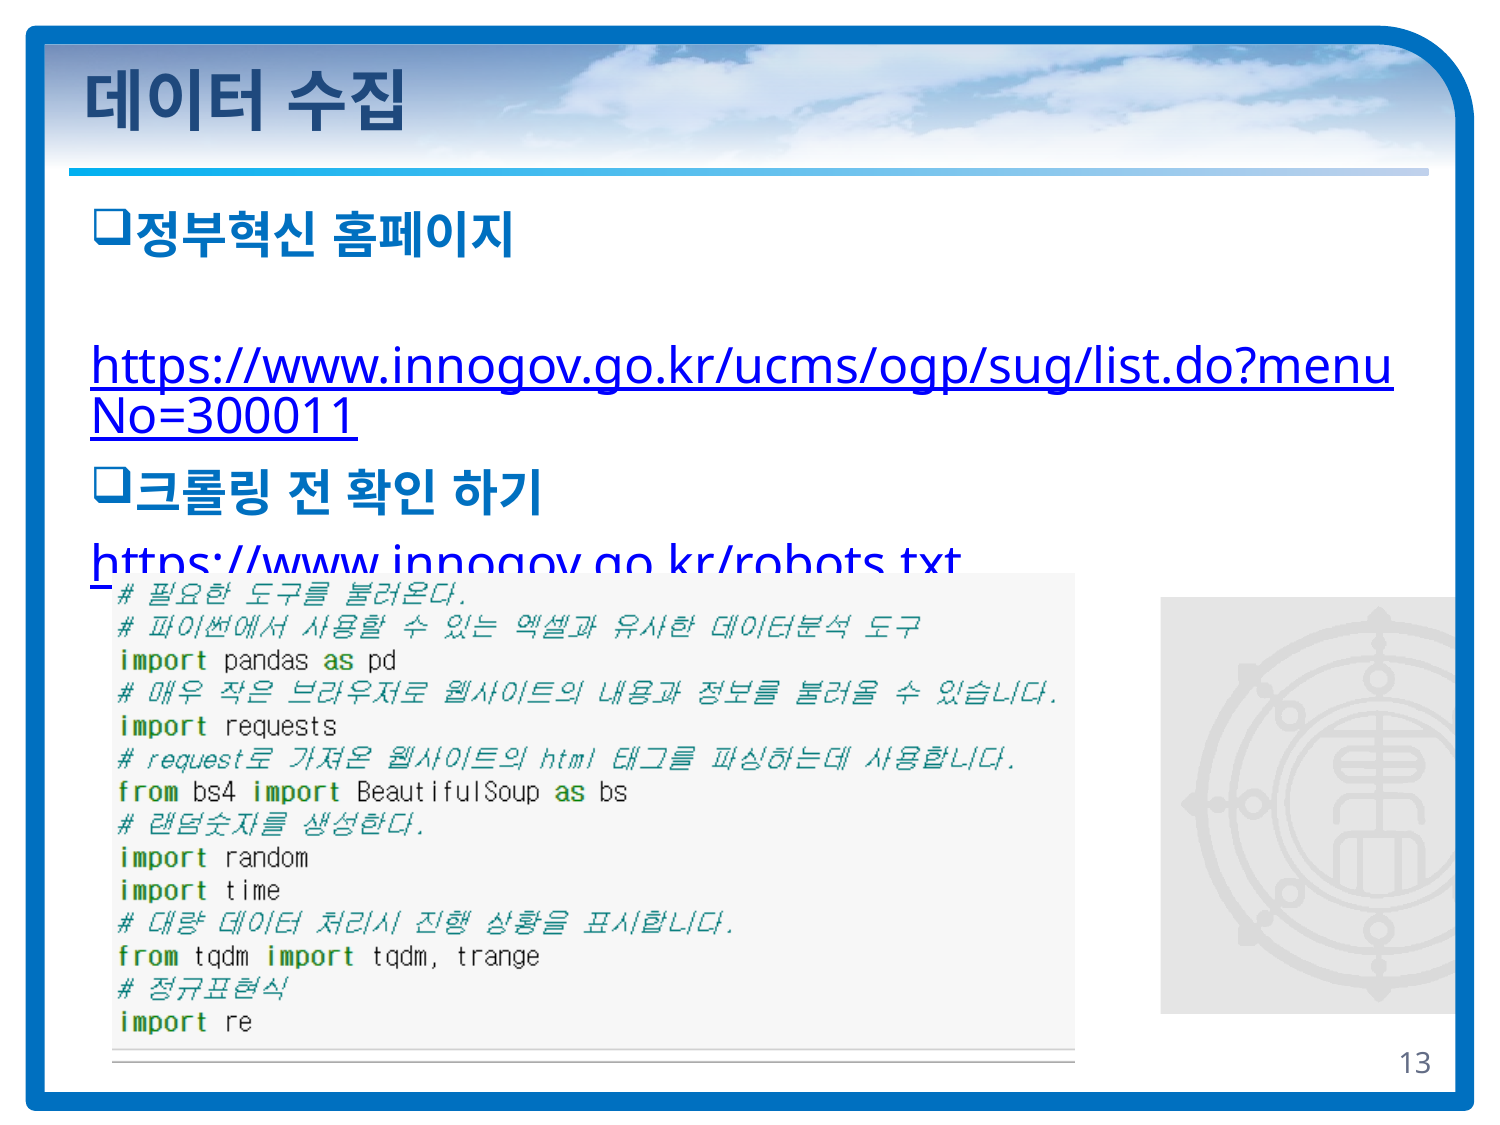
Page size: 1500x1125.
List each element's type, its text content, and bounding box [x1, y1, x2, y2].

picture [111, 573, 1075, 1063]
title 데이터 수집 [68, 35, 1419, 163]
list 정부혁신 홈페이지 https://www.innogov.go.kr/ucms/ogp/sug/list.do?menuNo=300011 크롤링 전 확인 하기 https://www.innogov.go.kr/robots.txt [75, 195, 1425, 1005]
slide_number 13 [1344, 1029, 1487, 1100]
